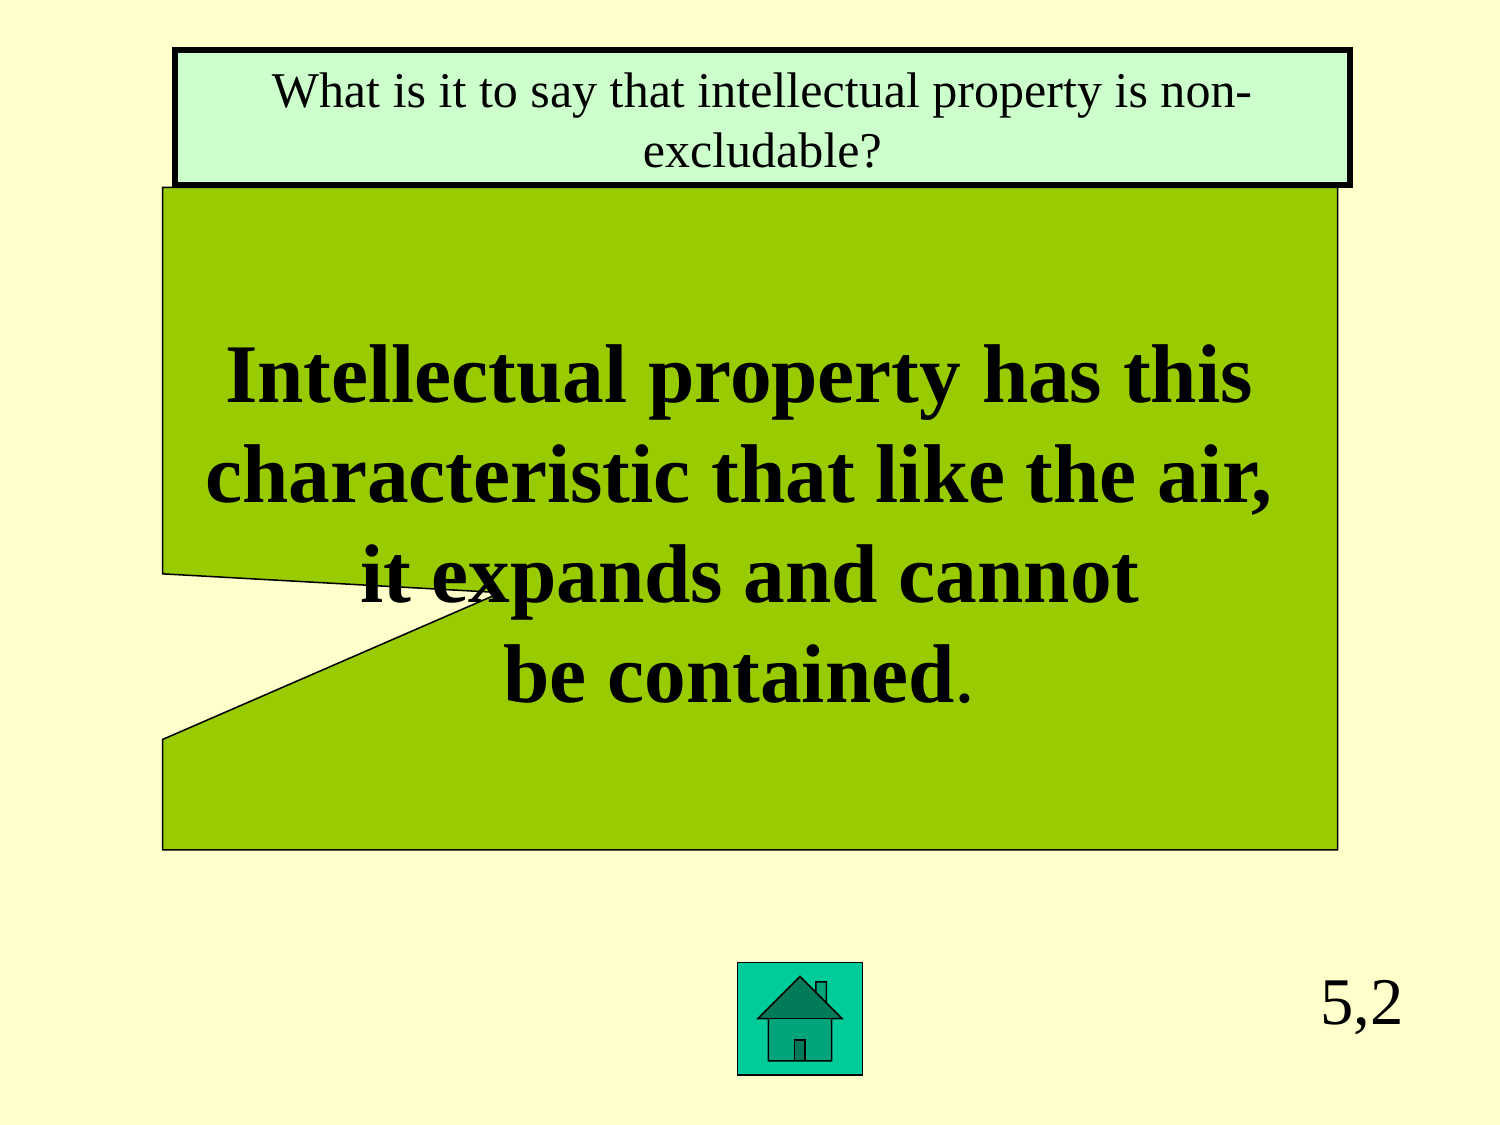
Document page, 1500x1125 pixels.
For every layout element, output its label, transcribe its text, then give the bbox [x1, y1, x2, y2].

text_box What is it to say that intellectual property is non-excludable? [174, 49, 1350, 185]
subtitle 5,2 [1224, 949, 1500, 1125]
text_box [737, 962, 863, 1075]
text_box Intellectual property has this characteristic that like the air, it expands and cannot be contained. [162, 187, 1338, 850]
